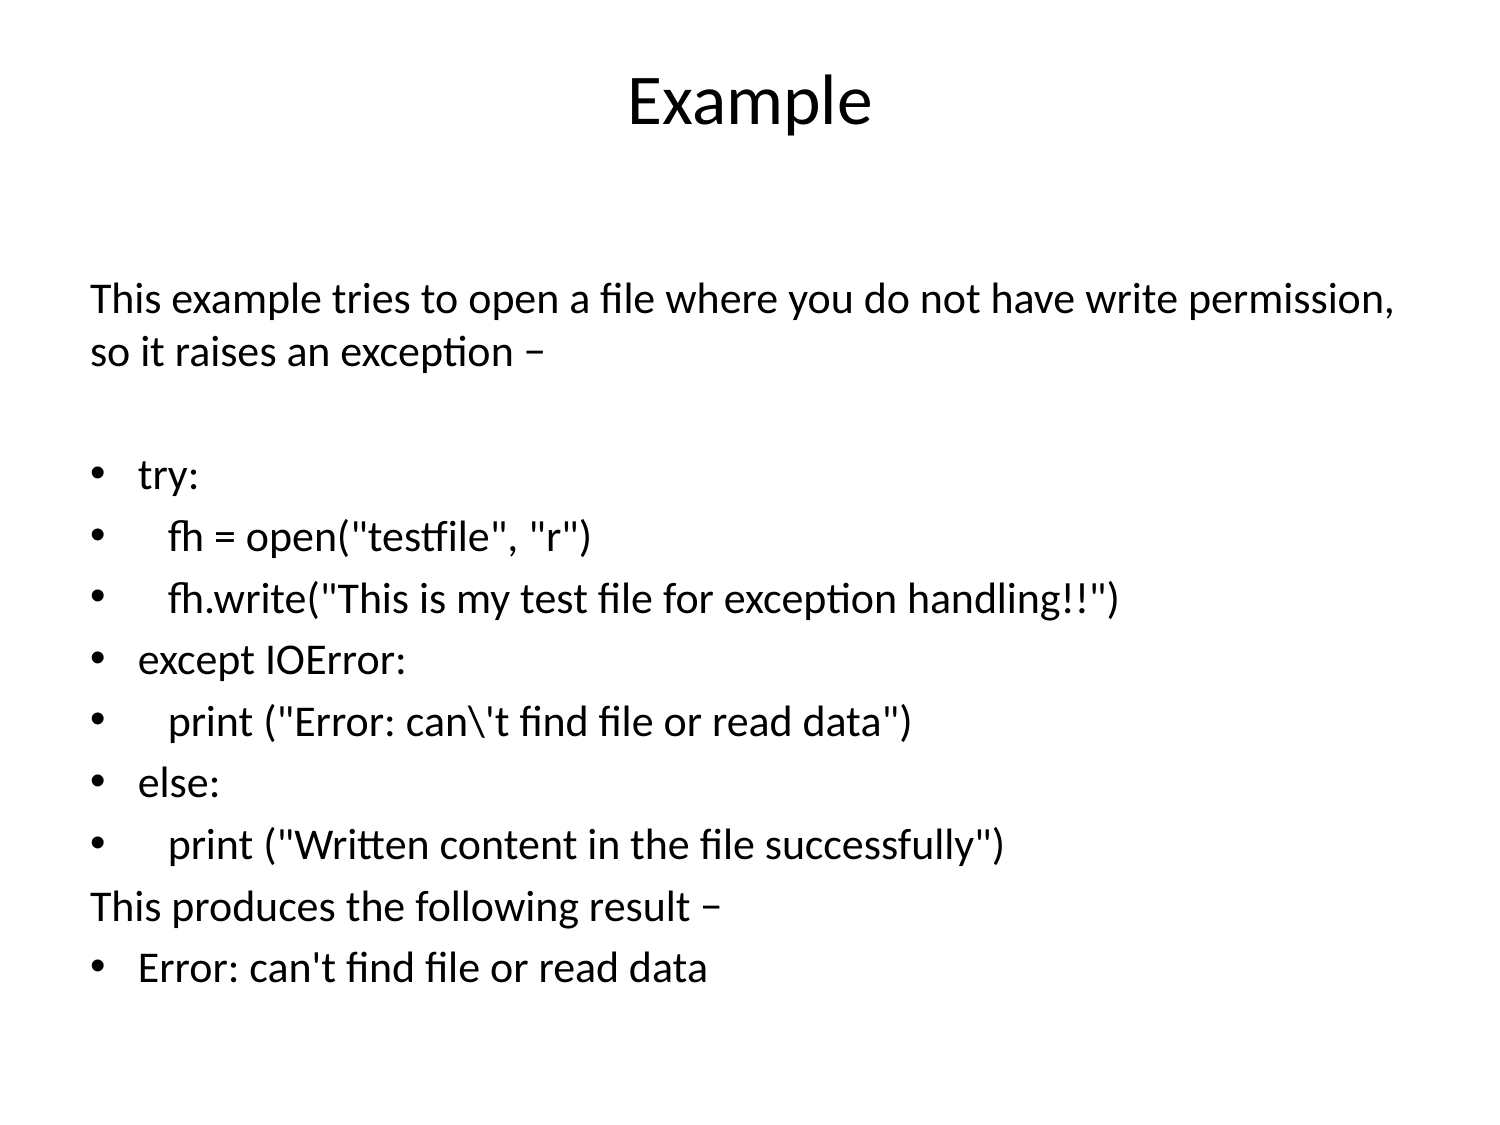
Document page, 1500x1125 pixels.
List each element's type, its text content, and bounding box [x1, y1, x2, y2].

title Example [75, 45, 1425, 233]
list This example tries to open a file where you do not have write permission, so it raises an exception − try: fh = open("testfile", "r") fh.write("This is my test file for exception handling!!") except IOError: print ("Error: can\'t find file or read data") else: print ("Written content in the file successfully") This produces the following result − Error: can't find file or read data [75, 262, 1425, 1005]
